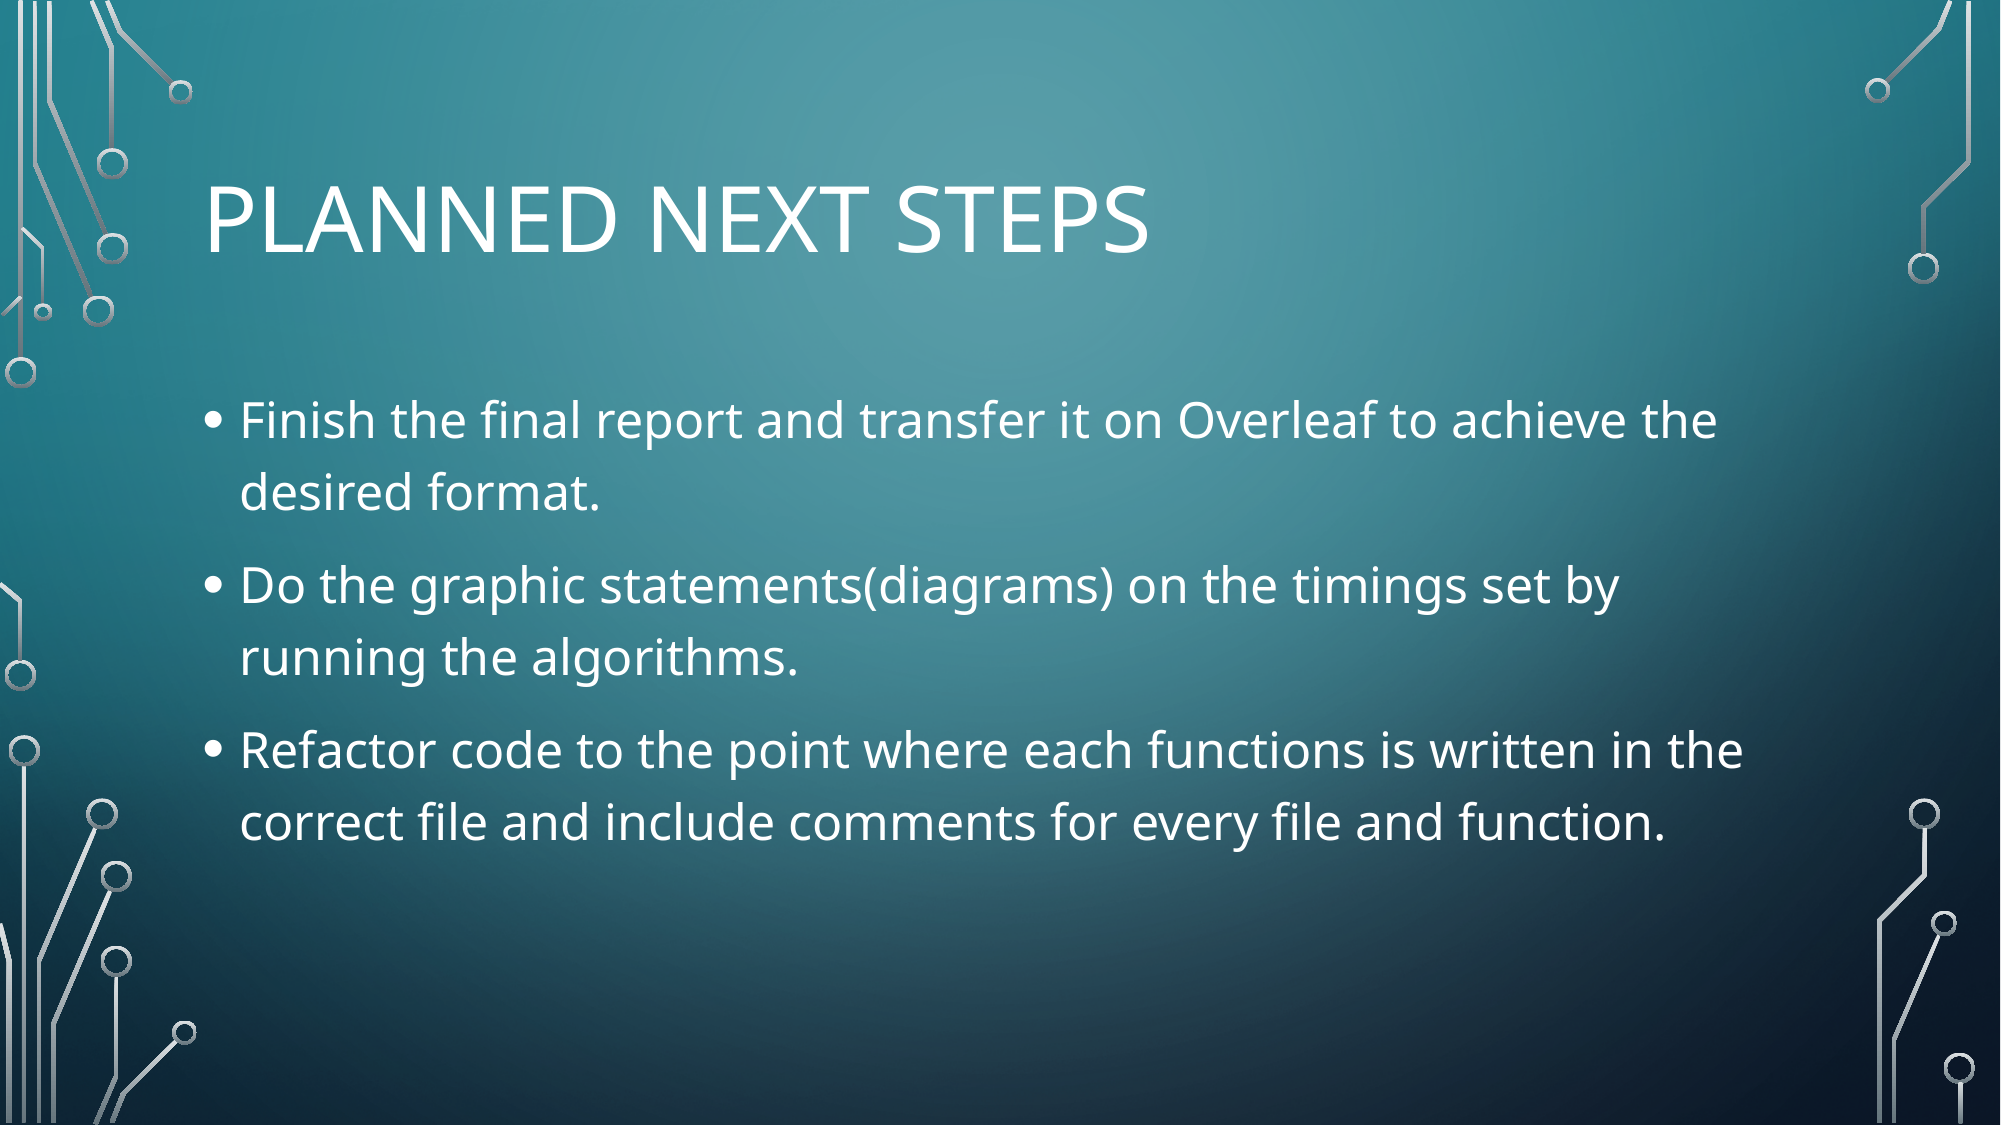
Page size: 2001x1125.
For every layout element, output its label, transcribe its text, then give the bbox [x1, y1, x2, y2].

list Finish the final report and transfer it on Overleaf to achieve the desired format. Do the graphic statements(diagrams) on the timings set by running the algorithms. Refactor code to the point where each functions is written in the correct file and include comments for every file and function. [187, 369, 1813, 950]
title Planned next steps [187, 101, 1813, 344]
